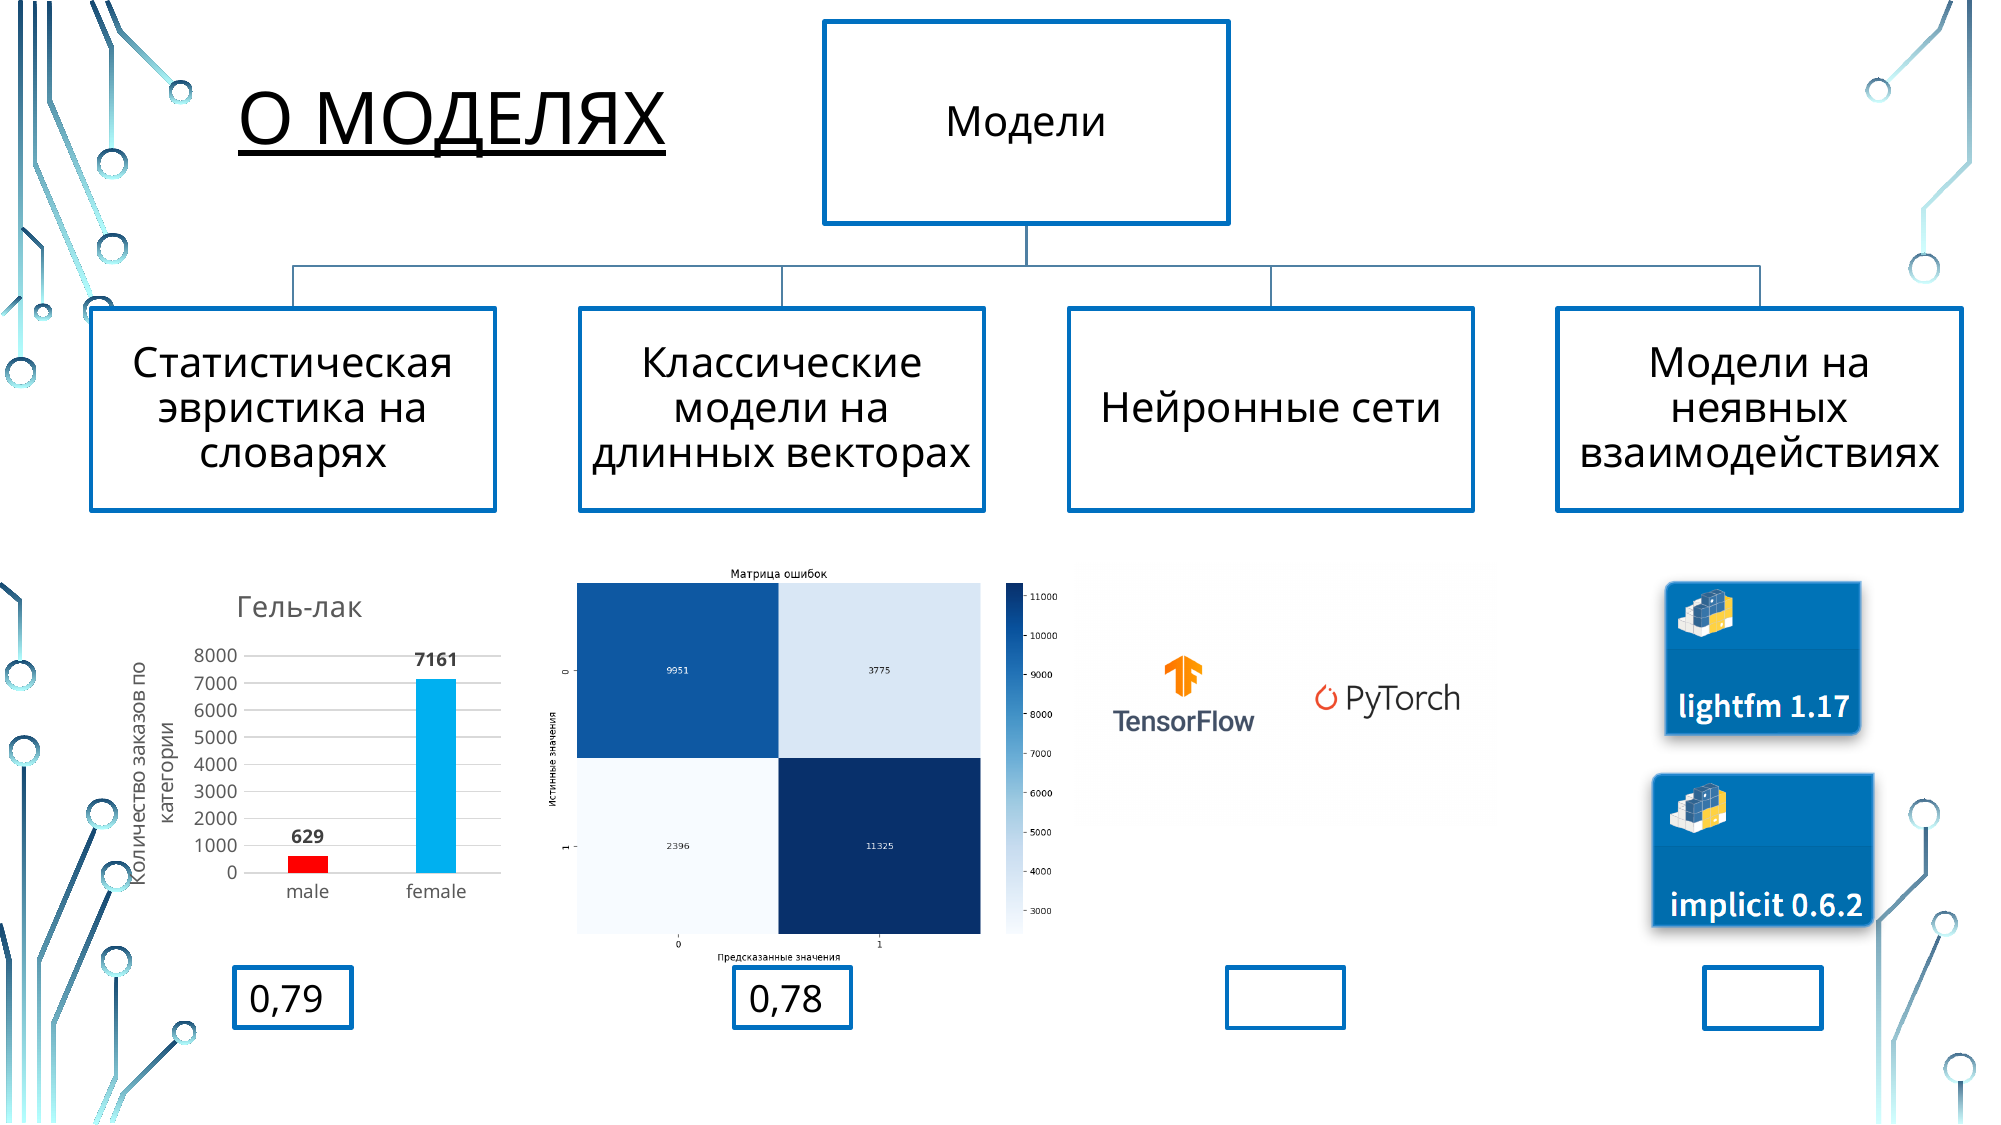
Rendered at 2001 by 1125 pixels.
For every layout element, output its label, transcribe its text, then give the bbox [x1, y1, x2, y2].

text_box 0,79 [234, 967, 352, 1028]
picture [1665, 582, 1861, 735]
text_box [1704, 967, 1822, 1029]
picture [542, 562, 1064, 969]
text_box [1227, 967, 1345, 1028]
text_box 0,78 [733, 969, 852, 1028]
picture [1652, 773, 1874, 927]
chart [89, 562, 510, 913]
picture [1074, 562, 1497, 827]
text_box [89, 0, 1964, 543]
